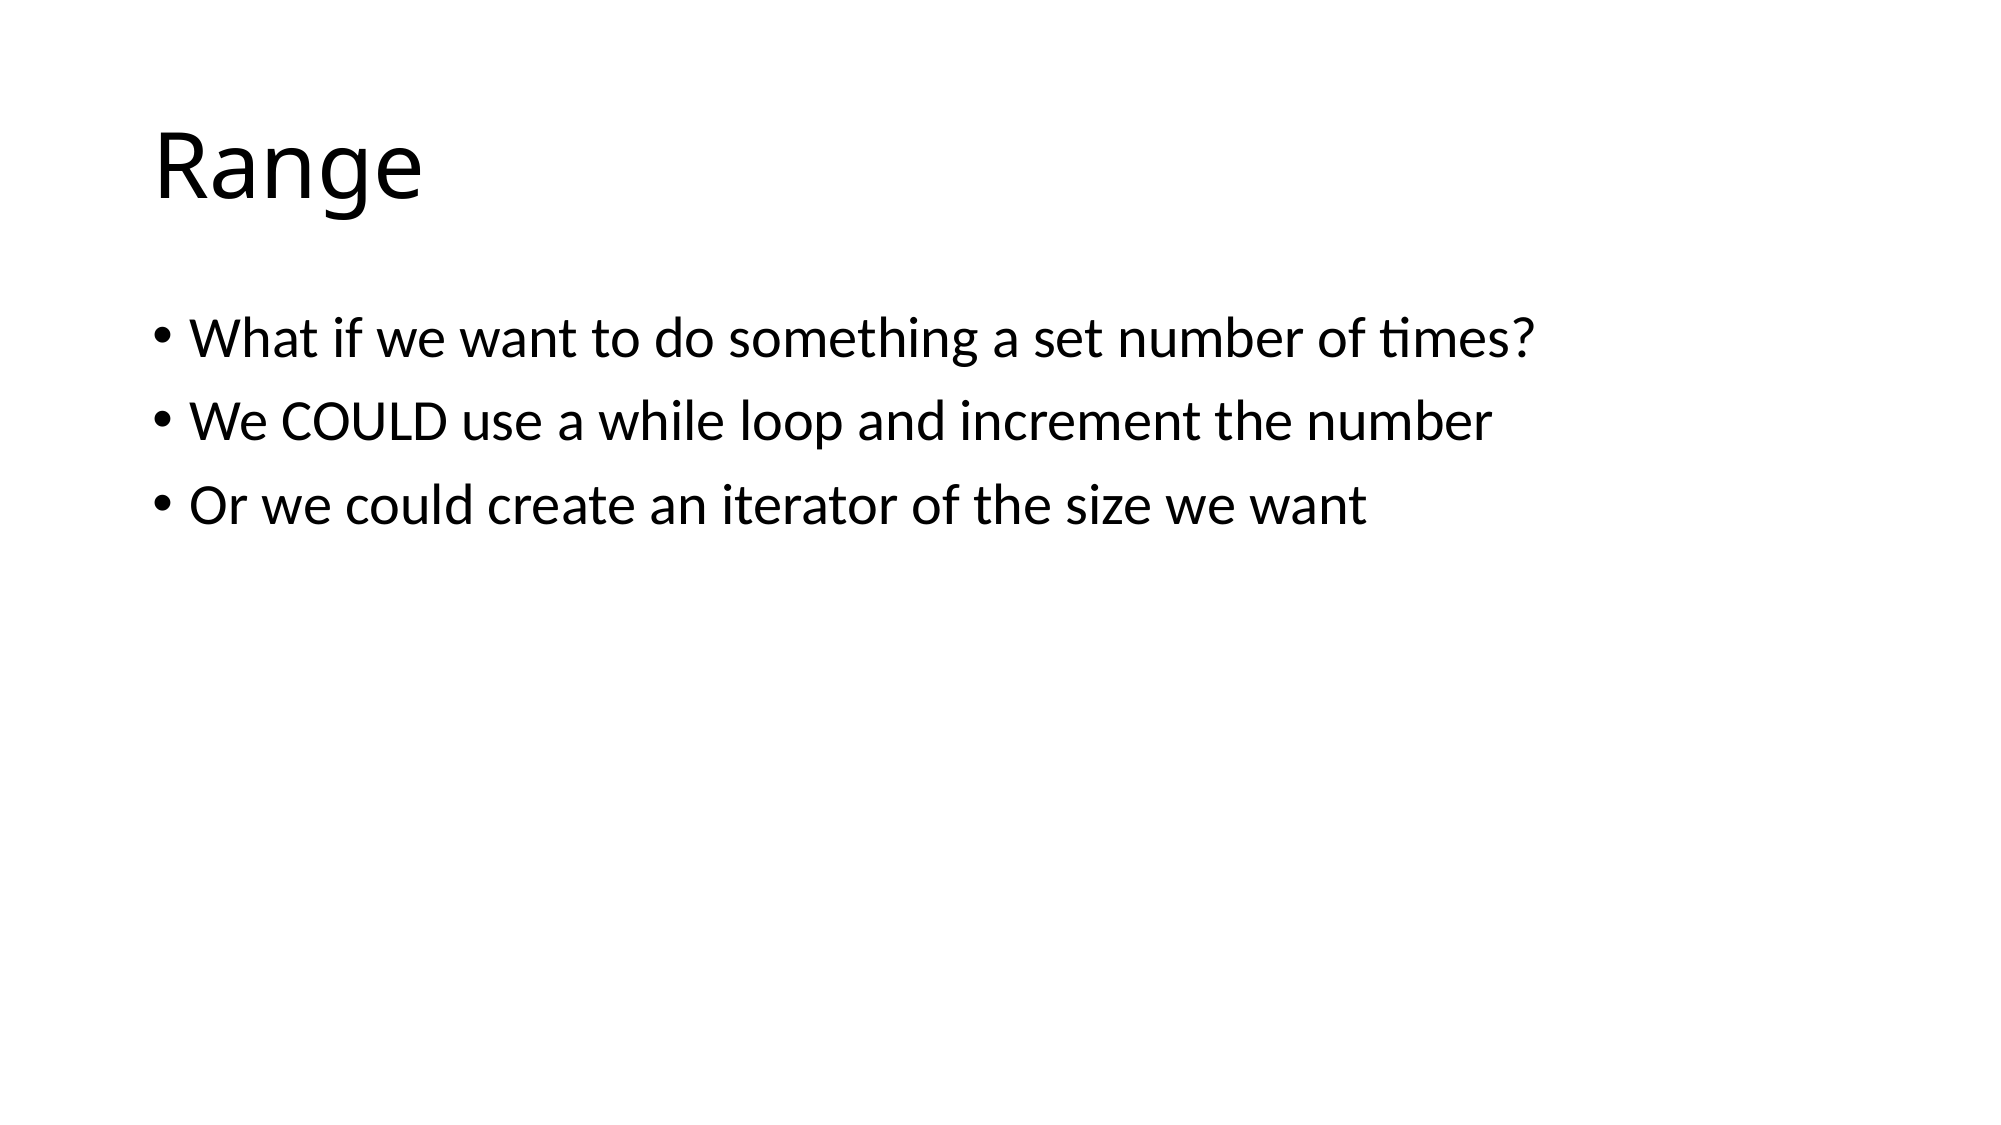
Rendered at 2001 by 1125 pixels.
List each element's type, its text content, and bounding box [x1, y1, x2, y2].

list What if we want to do something a set number of times? We COULD use a while loop and increment the number Or we could create an iterator of the size we want [137, 299, 1863, 564]
title Range [137, 59, 1863, 278]
